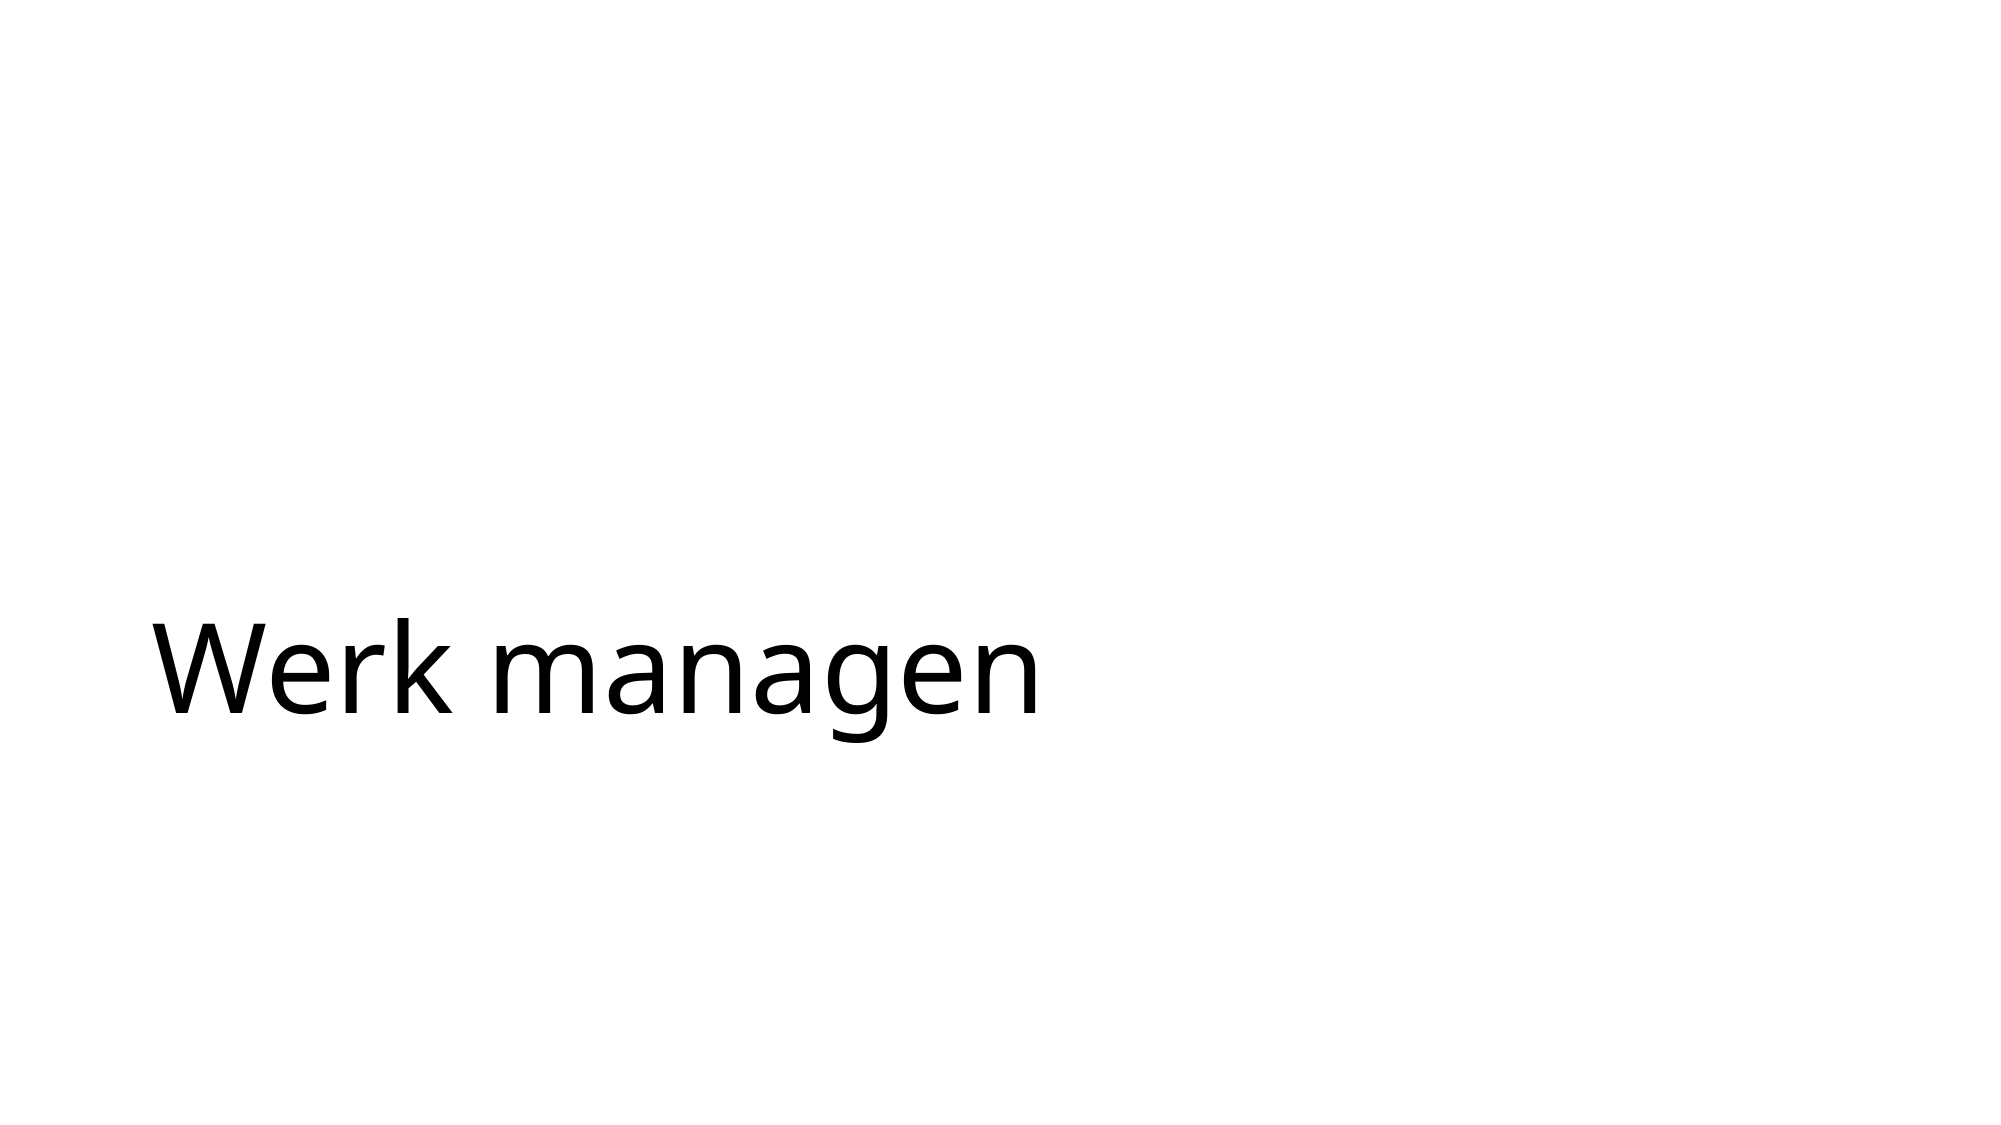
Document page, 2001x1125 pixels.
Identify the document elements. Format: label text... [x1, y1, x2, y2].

title Werk managen [136, 280, 1862, 749]
